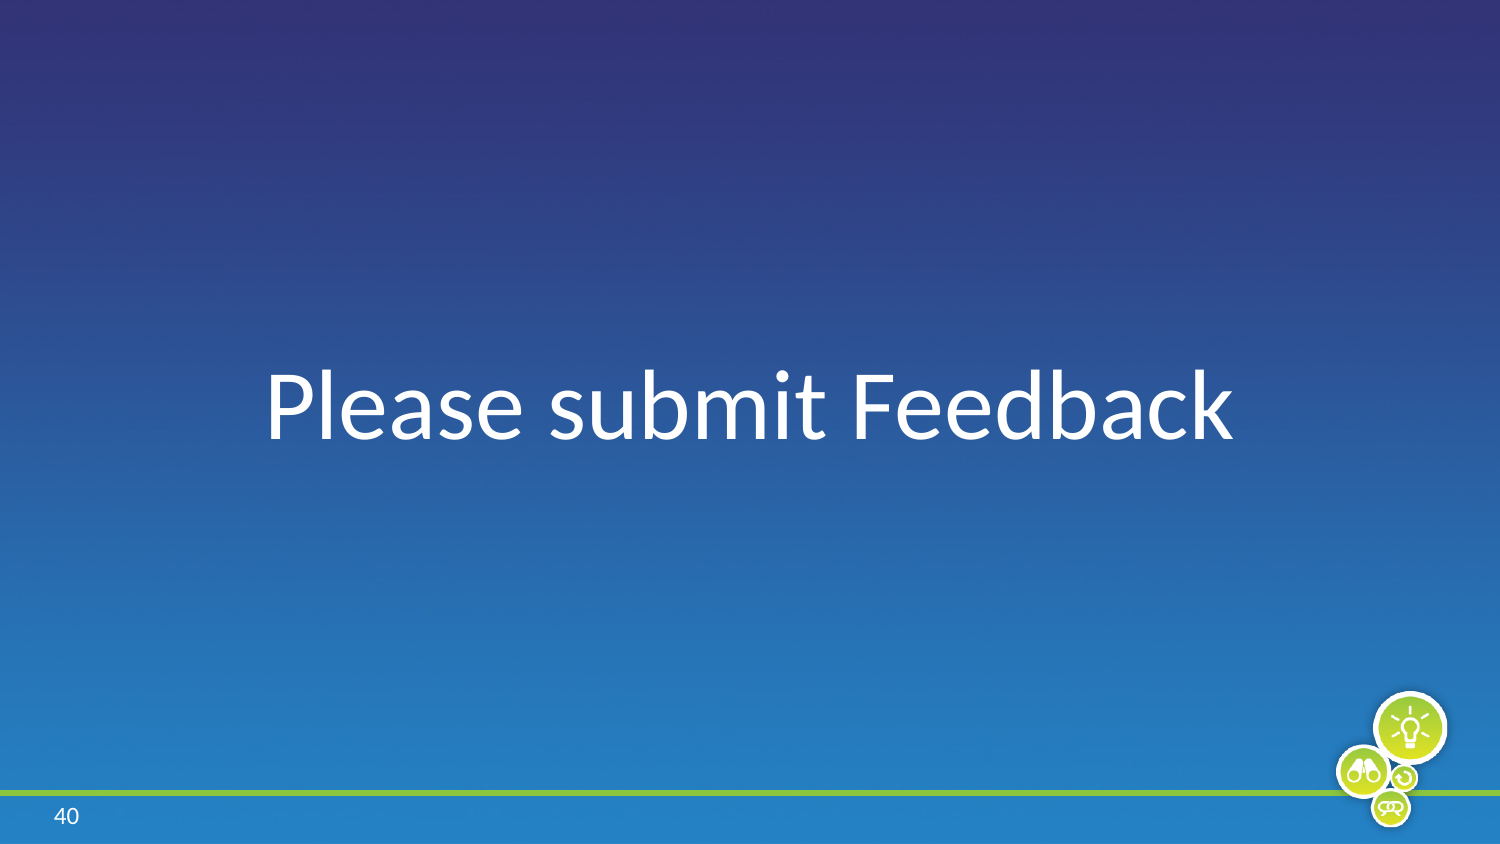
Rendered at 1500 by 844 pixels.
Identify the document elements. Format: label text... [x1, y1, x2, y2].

list Please submit Feedback [0, 353, 1500, 465]
picture [0, 465, 1500, 844]
picture [0, 0, 1500, 353]
